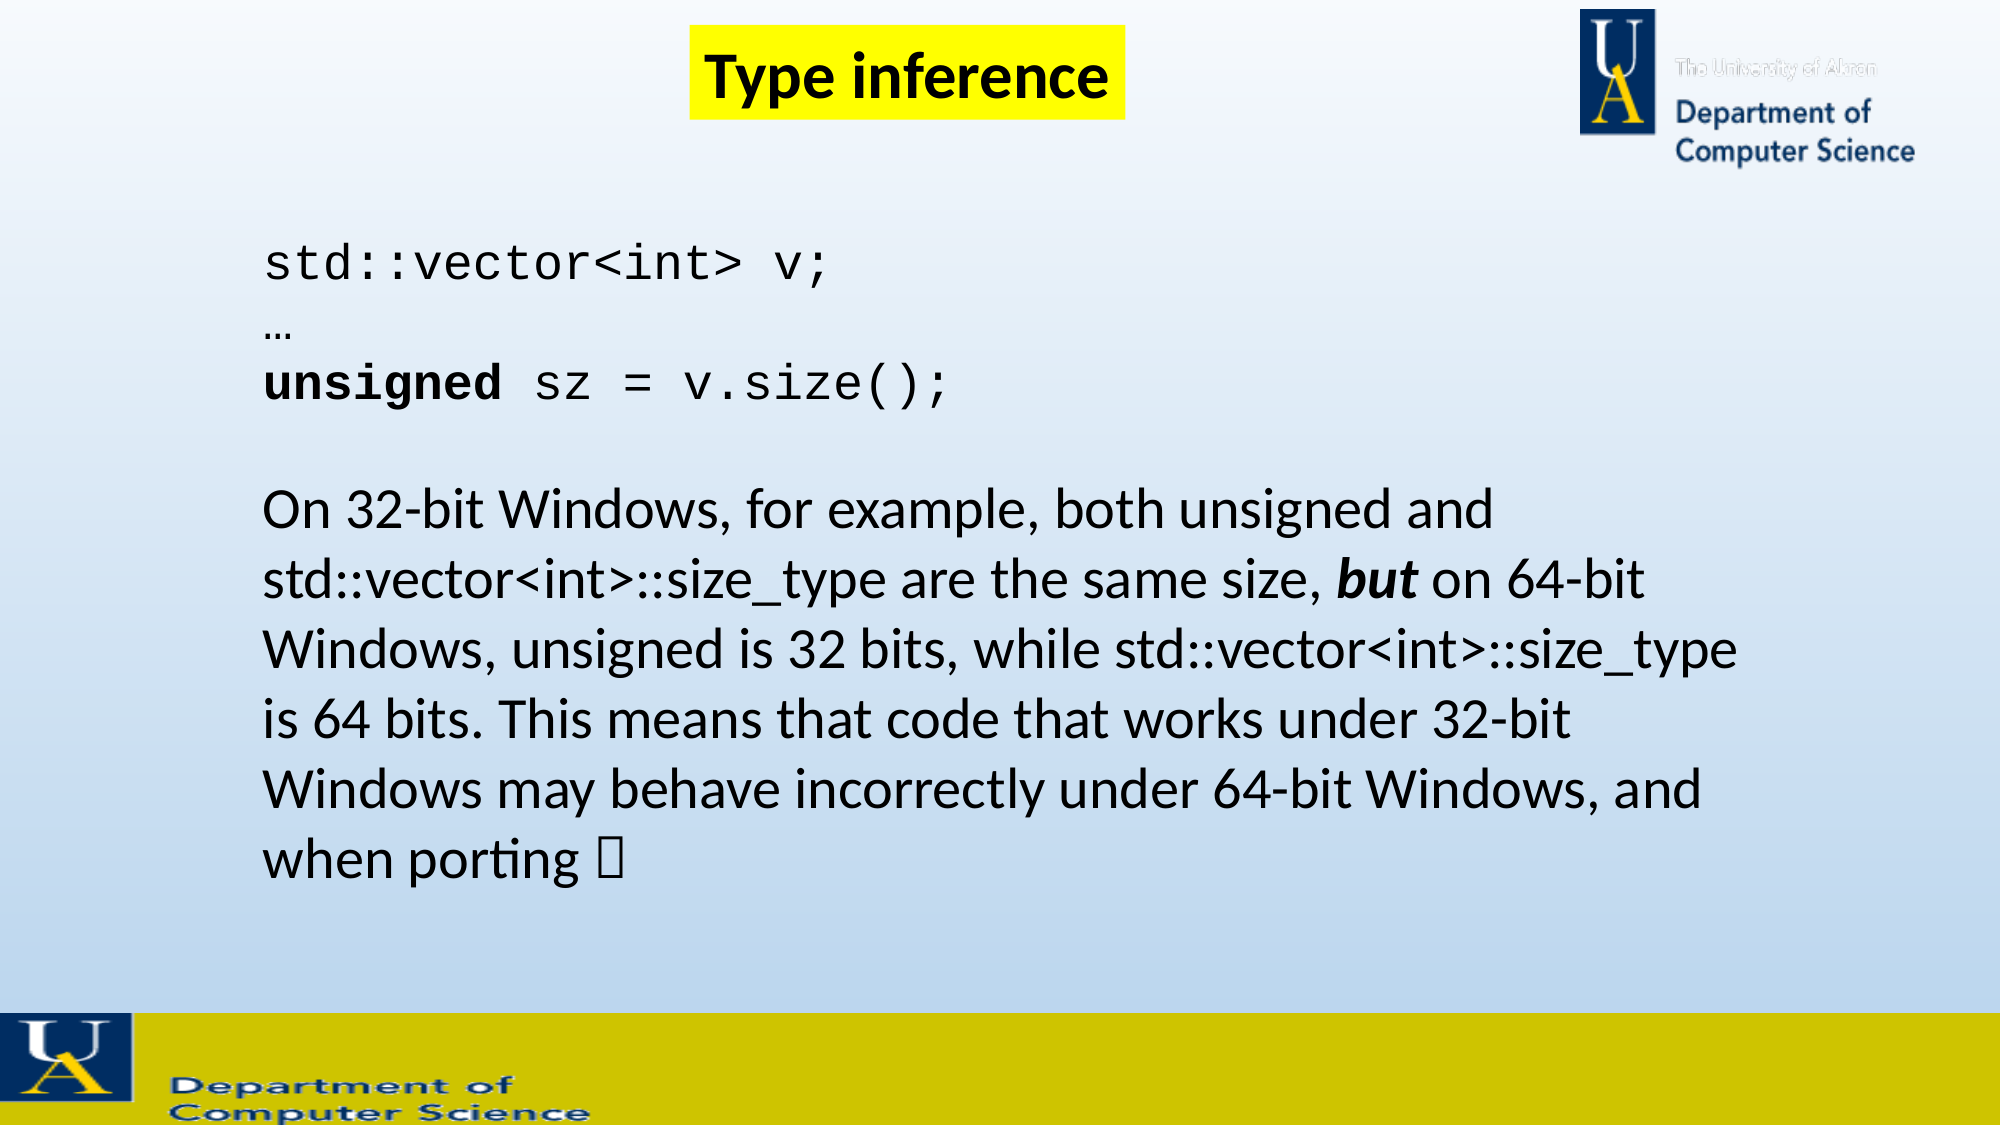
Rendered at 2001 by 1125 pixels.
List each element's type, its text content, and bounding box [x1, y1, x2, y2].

picture [0, 1013, 2000, 1125]
text_box std::vector<int> v; … unsigned sz = v.size(); On 32-bit Windows, for example, both unsigned and std::vector<int>::size_type are the same size, but on 64-bit Windows, unsigned is 32 bits, while std::vector<int>::size_type is 64 bits. This means that code that works under 32-bit Windows may behave incorrectly under 64-bit Windows, and when porting  [248, 162, 1800, 898]
text_box Type inference [689, 24, 1126, 120]
picture [1580, 9, 2001, 198]
